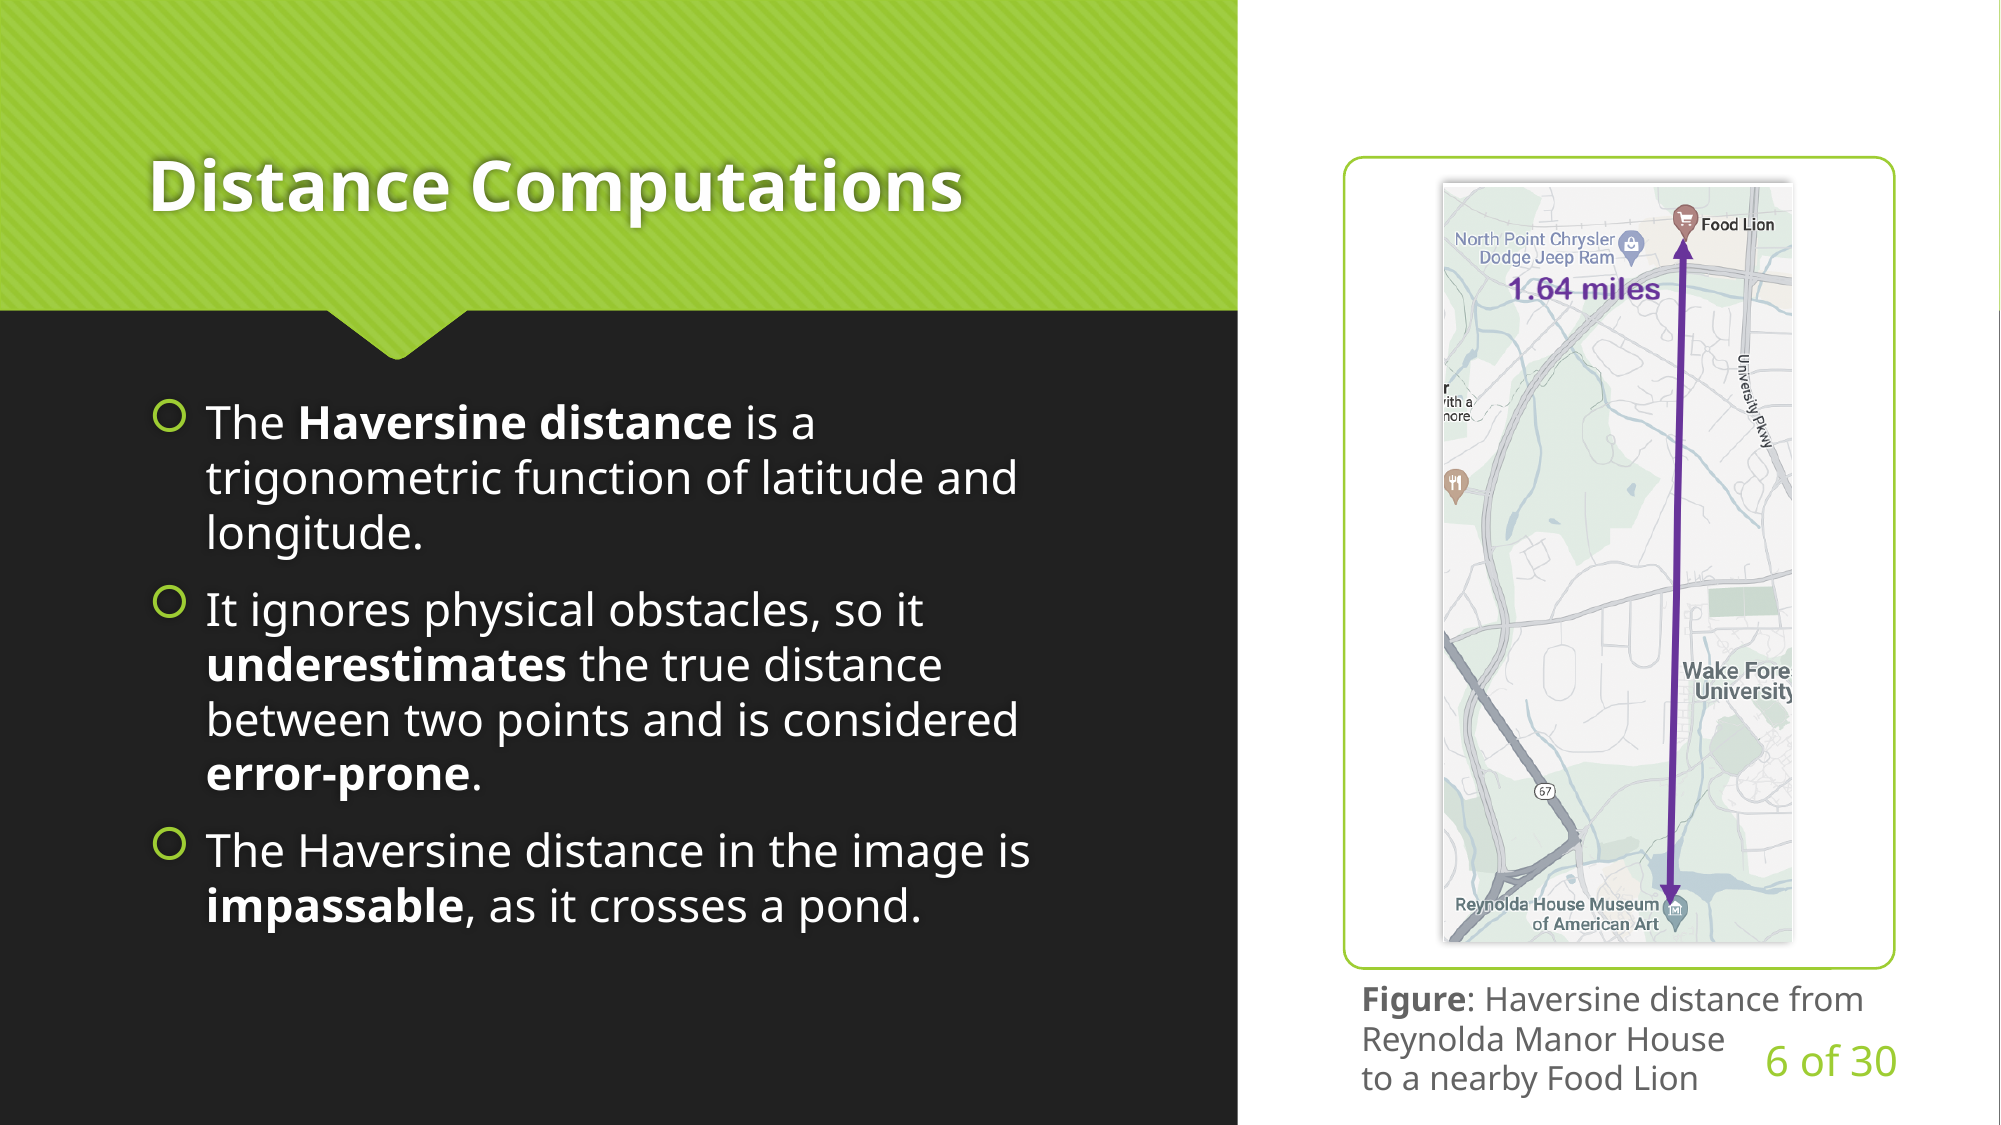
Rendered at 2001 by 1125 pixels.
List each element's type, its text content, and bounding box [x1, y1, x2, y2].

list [1443, 183, 1793, 942]
text_box Figure: Haversine distance from Reynolda Manor House to a nearby Food Lion [1346, 970, 1881, 1105]
text_box [1342, 155, 1896, 970]
list The Haversine distance is a trigonometric function of latitude and longitude. It ignores physical obstacles, so it underestimates the true distance between two points and is considered error-prone. The Haversine distance in the image is impassable, as it crosses a pond. [134, 364, 1107, 962]
text_box [0, 0, 1236, 358]
slide_number 6 of 30 [1881, 1013, 1914, 1094]
text_box [1236, 0, 2000, 1125]
title Distance Computations [132, 73, 1107, 233]
